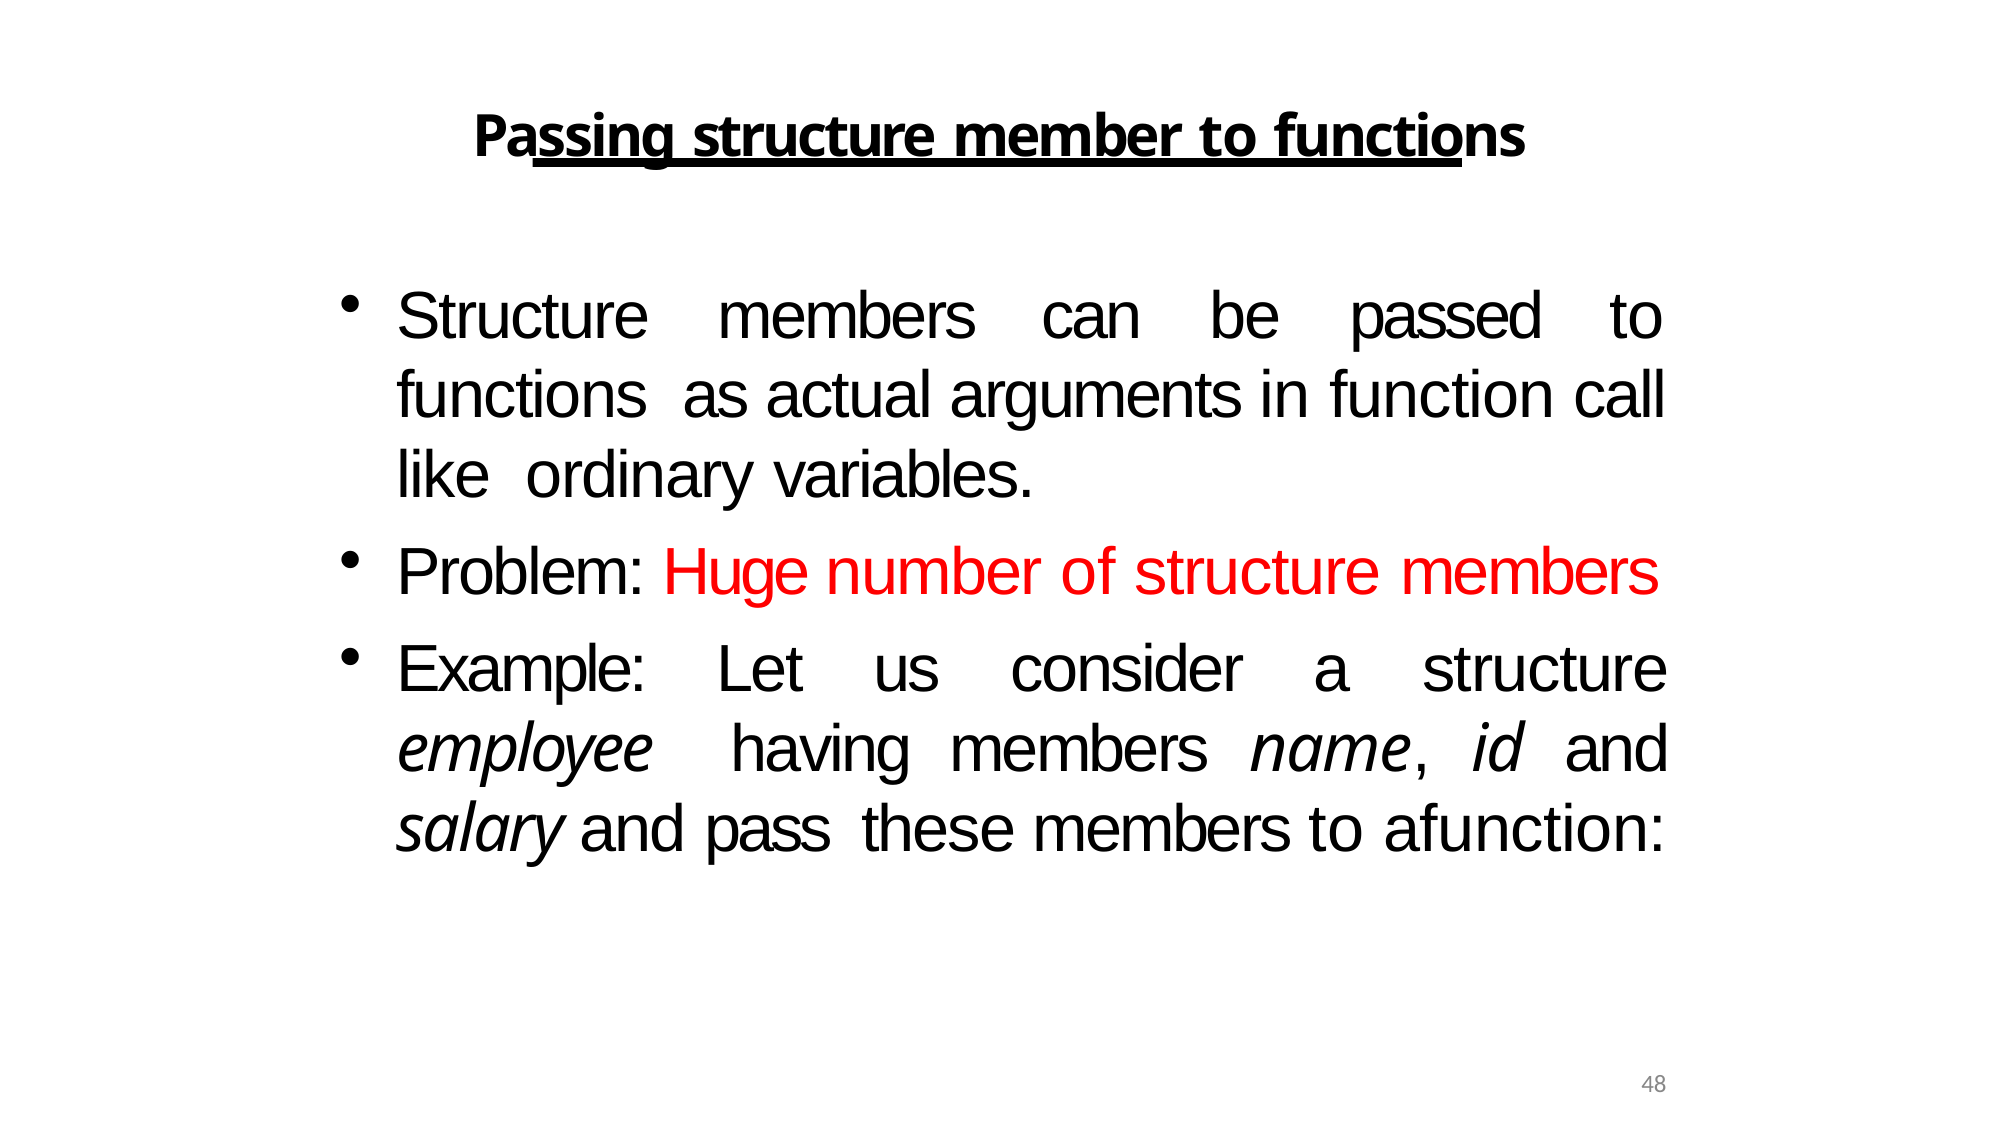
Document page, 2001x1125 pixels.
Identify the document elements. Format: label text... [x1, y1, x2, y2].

text_box Passing structure member to functions Structure members can be passed to functions as actual arguments in function call like ordinary variables. Problem: Huge number of structure members Example: Let us consider a structure employee having members name, id and salary and pass these members to afunction: [337, 96, 1670, 865]
slide_number 48 [1635, 1071, 1671, 1125]
